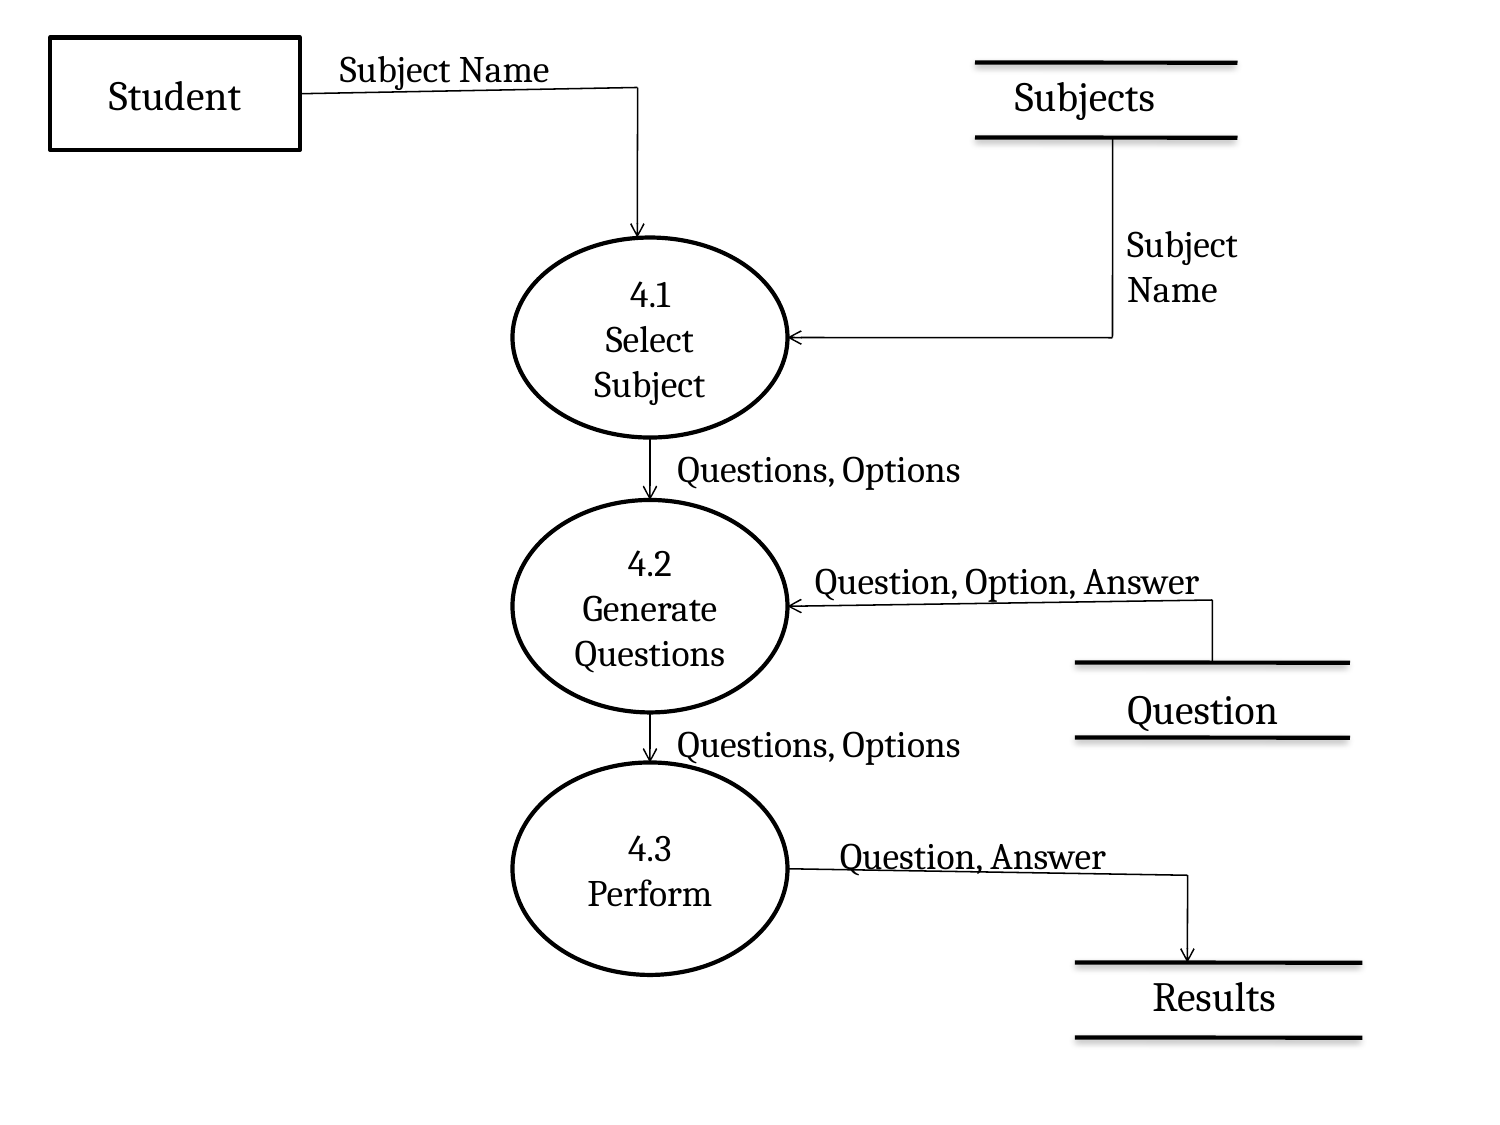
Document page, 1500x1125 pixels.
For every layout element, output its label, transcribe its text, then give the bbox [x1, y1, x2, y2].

text_box Questions, Options [662, 712, 1013, 773]
text_box Subject Name [324, 37, 675, 98]
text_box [787, 868, 1188, 876]
text_box Question [1112, 675, 1313, 735]
text_box Questions, Options [662, 437, 1088, 498]
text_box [787, 599, 1213, 607]
text_box Subject Name [1112, 212, 1350, 318]
text_box Results [1137, 972, 1300, 1028]
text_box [299, 87, 638, 94]
text_box Question, Option, Answer [800, 549, 1275, 610]
text_box Student [48, 35, 302, 152]
text_box Subjects [999, 72, 1200, 128]
text_box Question, Answer [824, 824, 1188, 868]
text_box 4.2 Generate Questions [510, 497, 790, 715]
text_box 4.3 Perform [510, 760, 790, 978]
text_box 4.1 Select Subject [510, 235, 790, 440]
